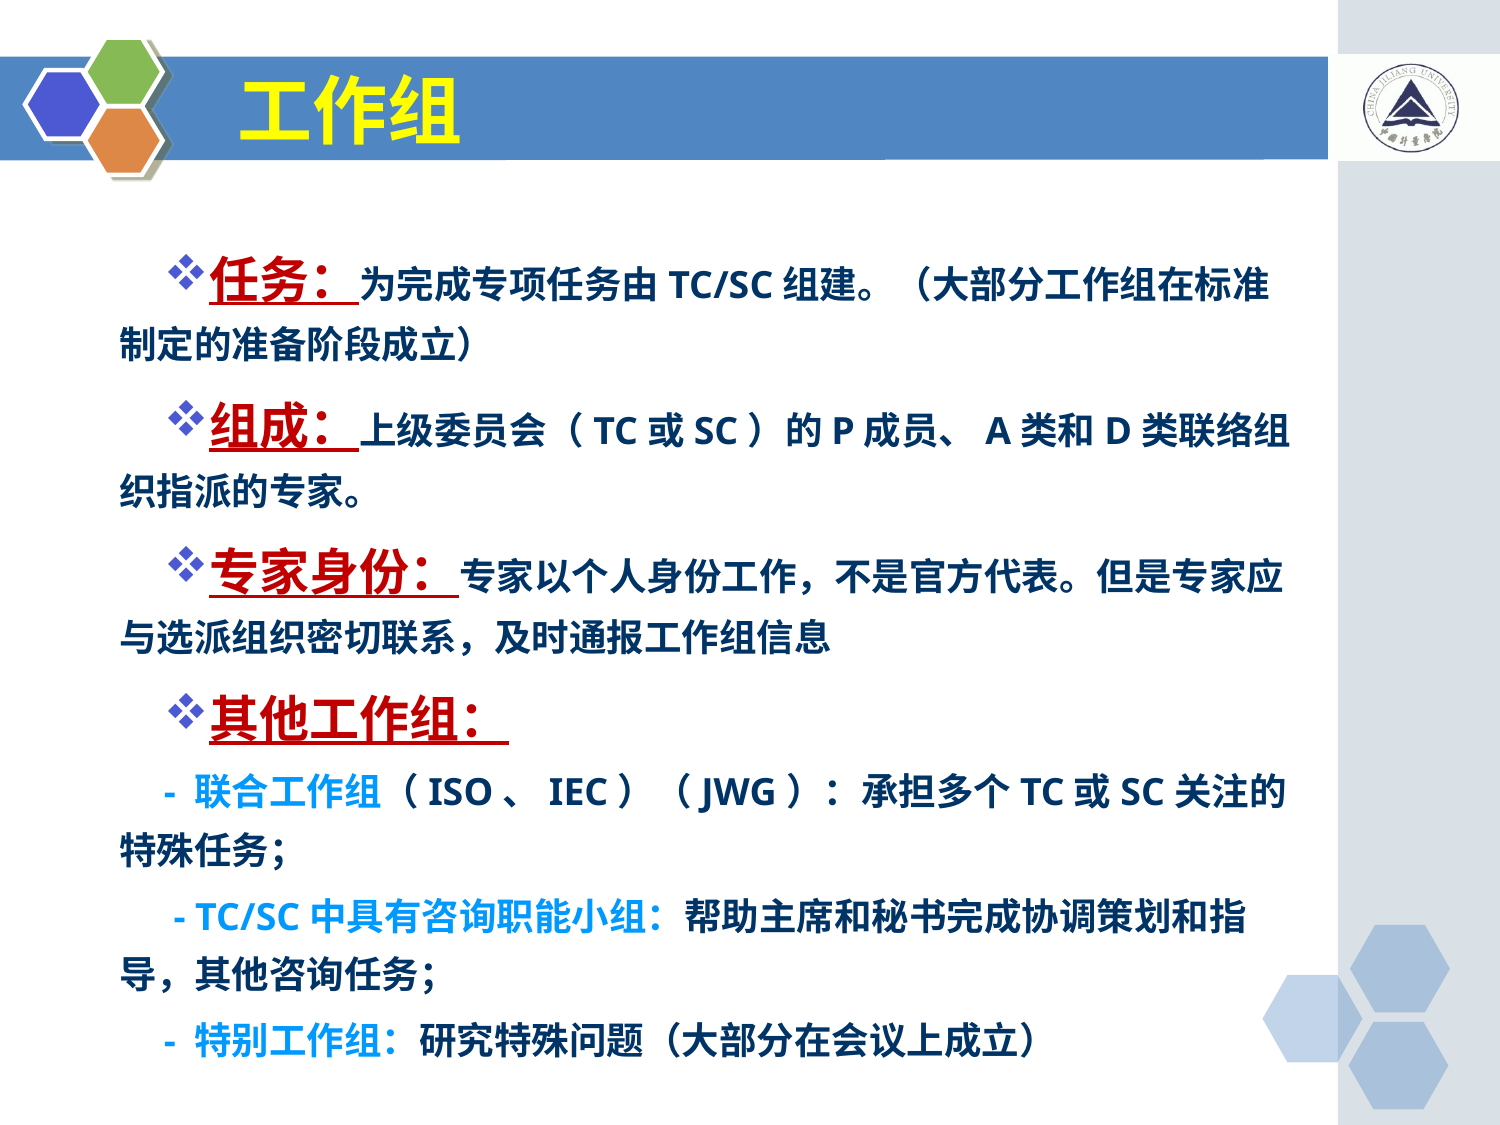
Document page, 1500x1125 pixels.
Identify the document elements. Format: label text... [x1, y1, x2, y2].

title 工作组 [222, 62, 1288, 156]
picture [1328, 54, 1500, 161]
list 任务：为完成专项任务由TC/SC组建。（大部分工作组在标准制定的准备阶段成立） 组成：上级委员会（TC或SC）的P成员、A类和D类联络组织指派的专家。 专家身份：专家以个人身份工作，不是官方代表。但是专家应与选派组织密切联系，及时通报工作组信息 其他工作组： - 联合工作组（ISO、IEC）（JWG）：承担多个TC或SC关注的特殊任务； - TC/SC中具有咨询职能小组：帮助主席和秘书完成协调策划和指导，其他咨询任务； - 特别工作组：研究特殊问题（大部分在会议上成立） [74, 222, 1313, 1038]
